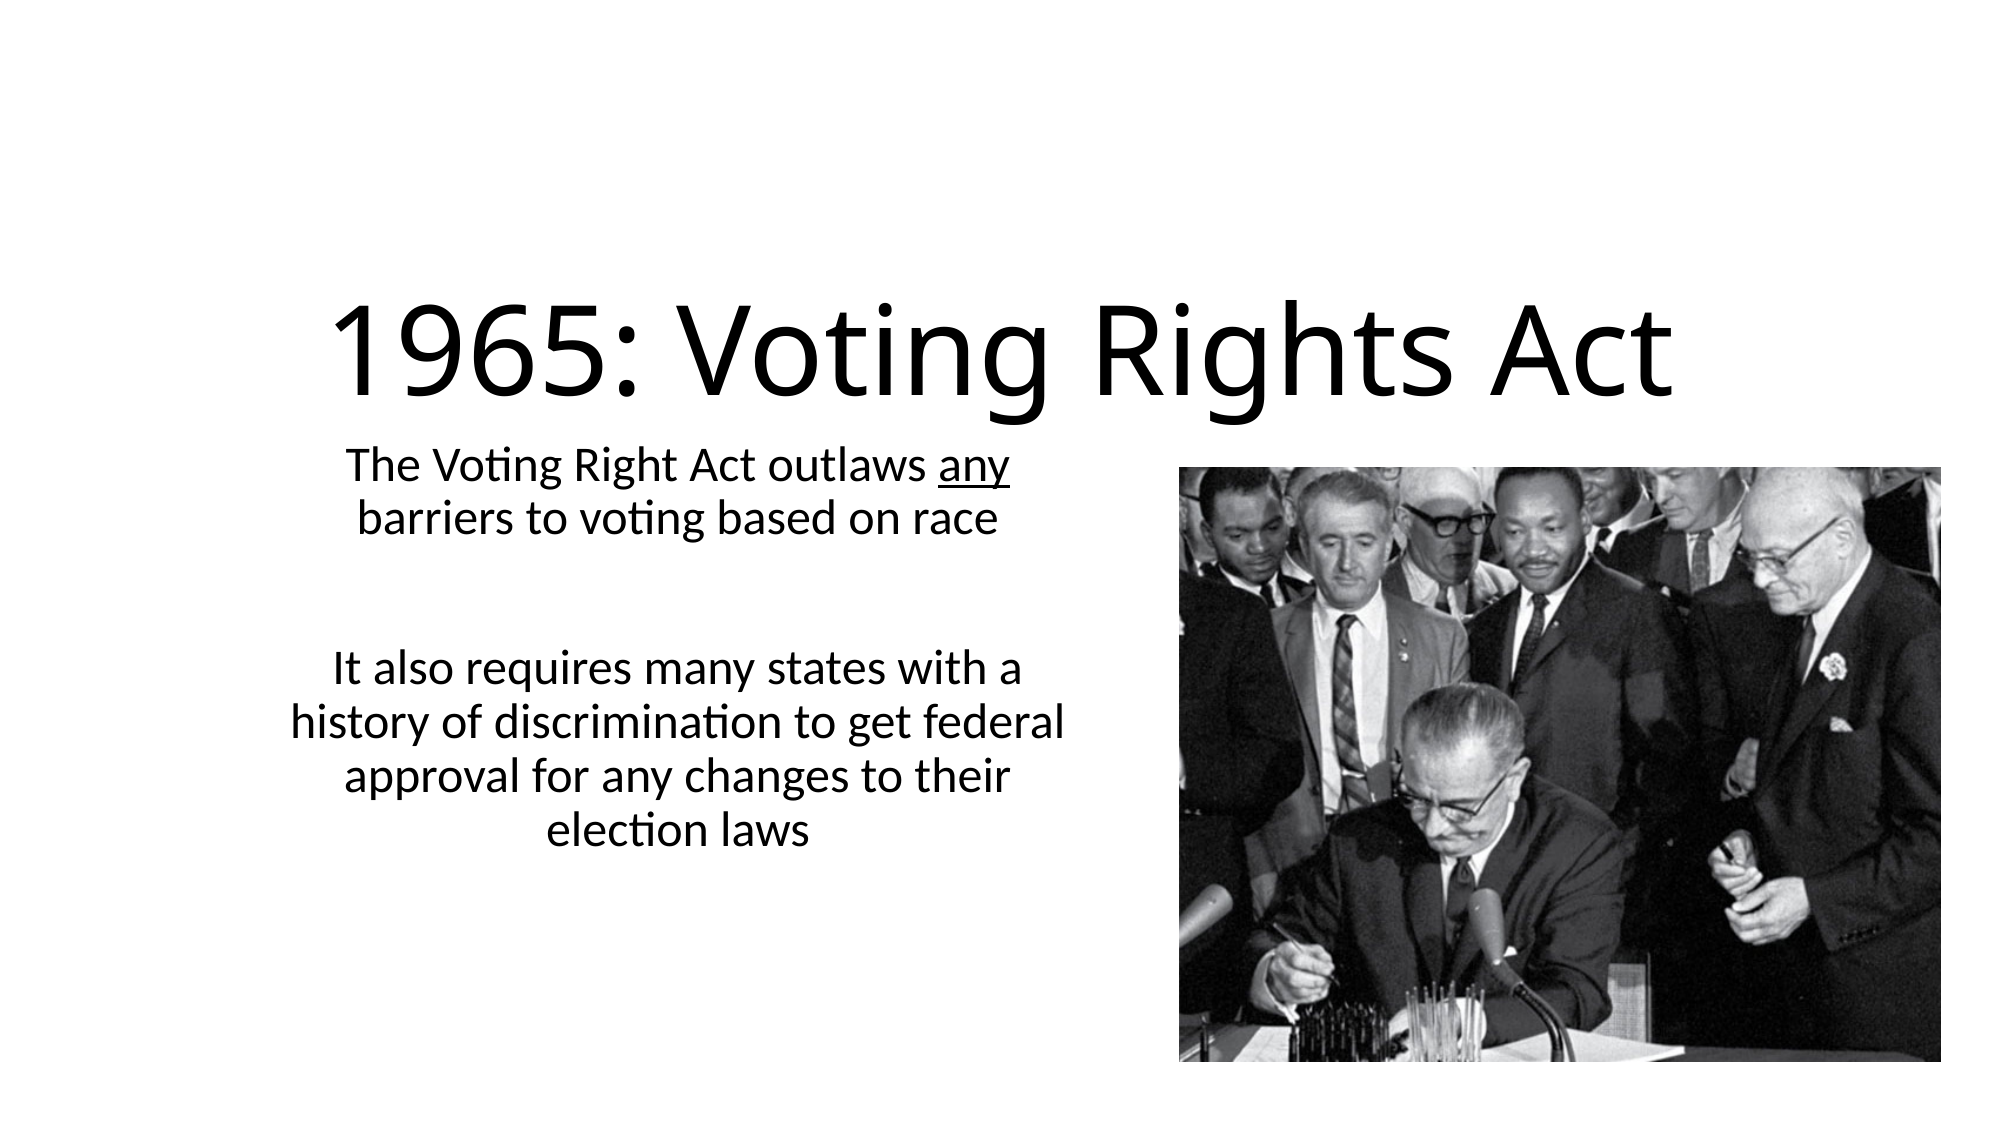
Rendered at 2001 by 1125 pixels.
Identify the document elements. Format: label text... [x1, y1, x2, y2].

subtitle The Voting Right Act outlaws any barriers to voting based on race It also requires many states with a history of discrimination to get federal approval for any changes to their election laws [249, 430, 1106, 879]
picture [1179, 467, 1941, 1063]
title 1965: Voting Rights Act [249, 184, 1750, 431]
